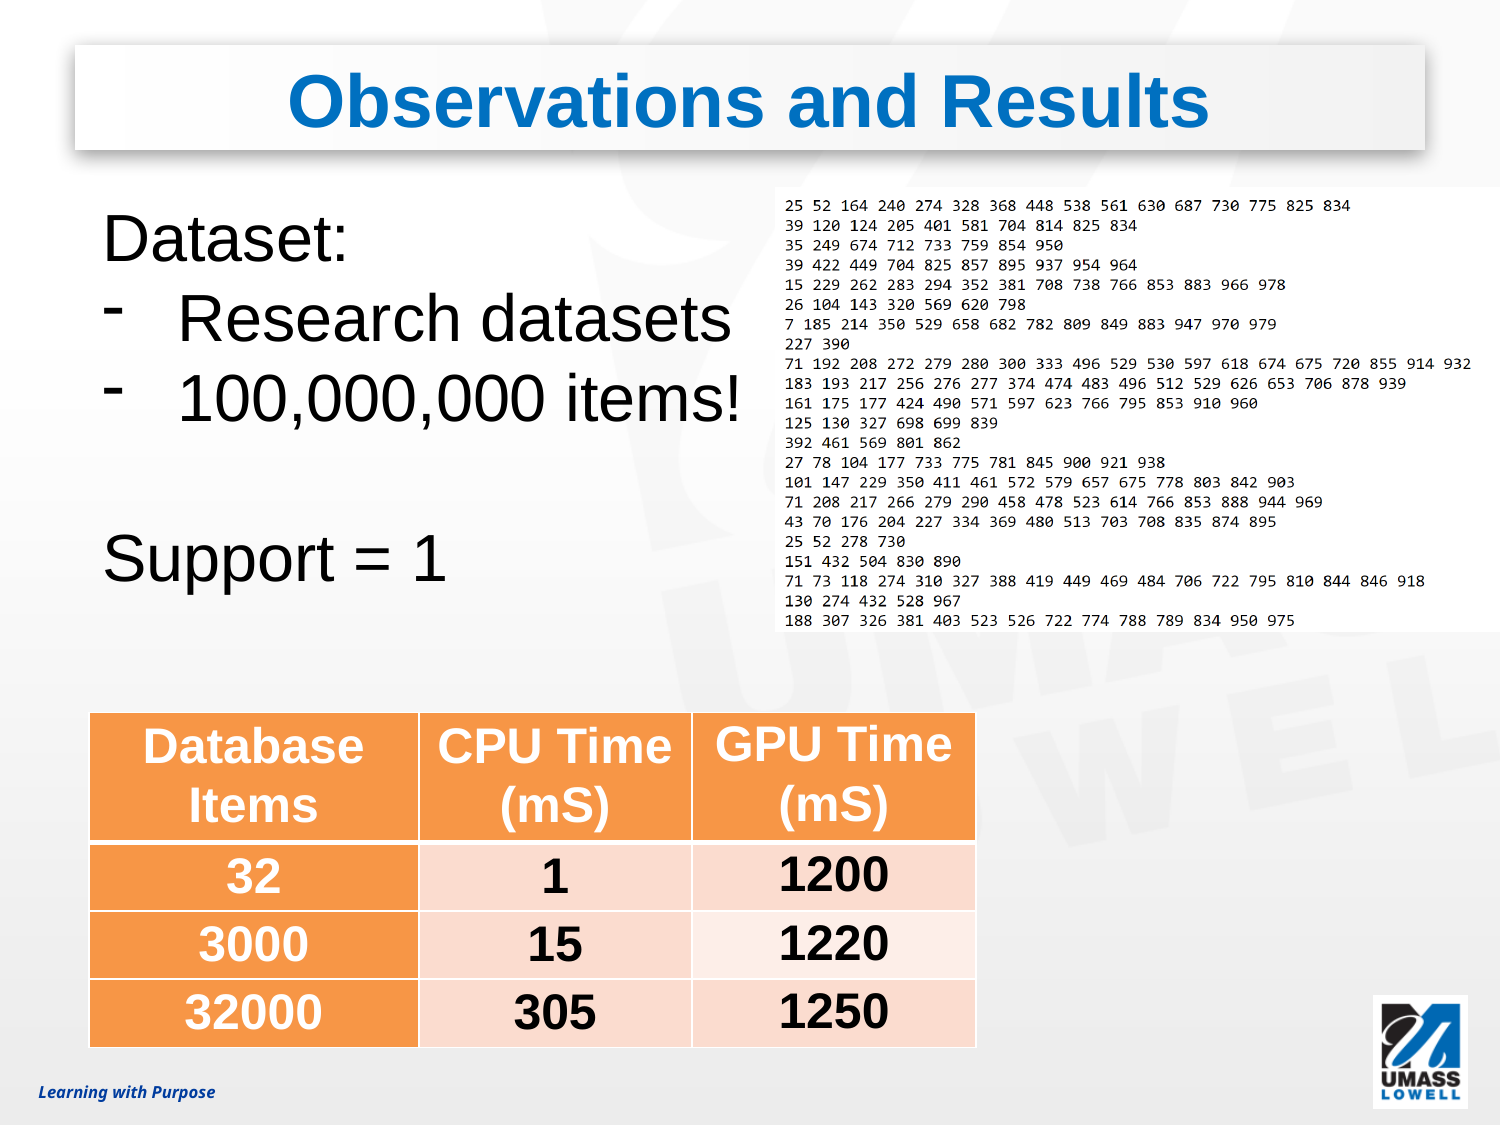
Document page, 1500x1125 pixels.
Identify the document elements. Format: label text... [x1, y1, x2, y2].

title Observations and Results [75, 45, 1425, 150]
table_cell 32 [90, 845, 418, 910]
table_cell 1250 [693, 980, 975, 1047]
table_cell 32000 [90, 980, 418, 1047]
table_cell 15 [420, 912, 691, 978]
table_cell 1220 [693, 912, 975, 978]
table_header GPU Time (mS) [693, 713, 975, 840]
table_header CPU Time (mS) [420, 713, 691, 840]
picture [0, 0, 1500, 1125]
table_cell 1200 [693, 845, 975, 910]
table_cell 305 [420, 980, 691, 1047]
text_box Dataset: Research datasets 100,000,000 items! Support = 1 [87, 187, 772, 602]
table_cell 3000 [90, 912, 418, 978]
table_cell 1 [420, 845, 691, 910]
table_header Database Items [90, 713, 418, 840]
